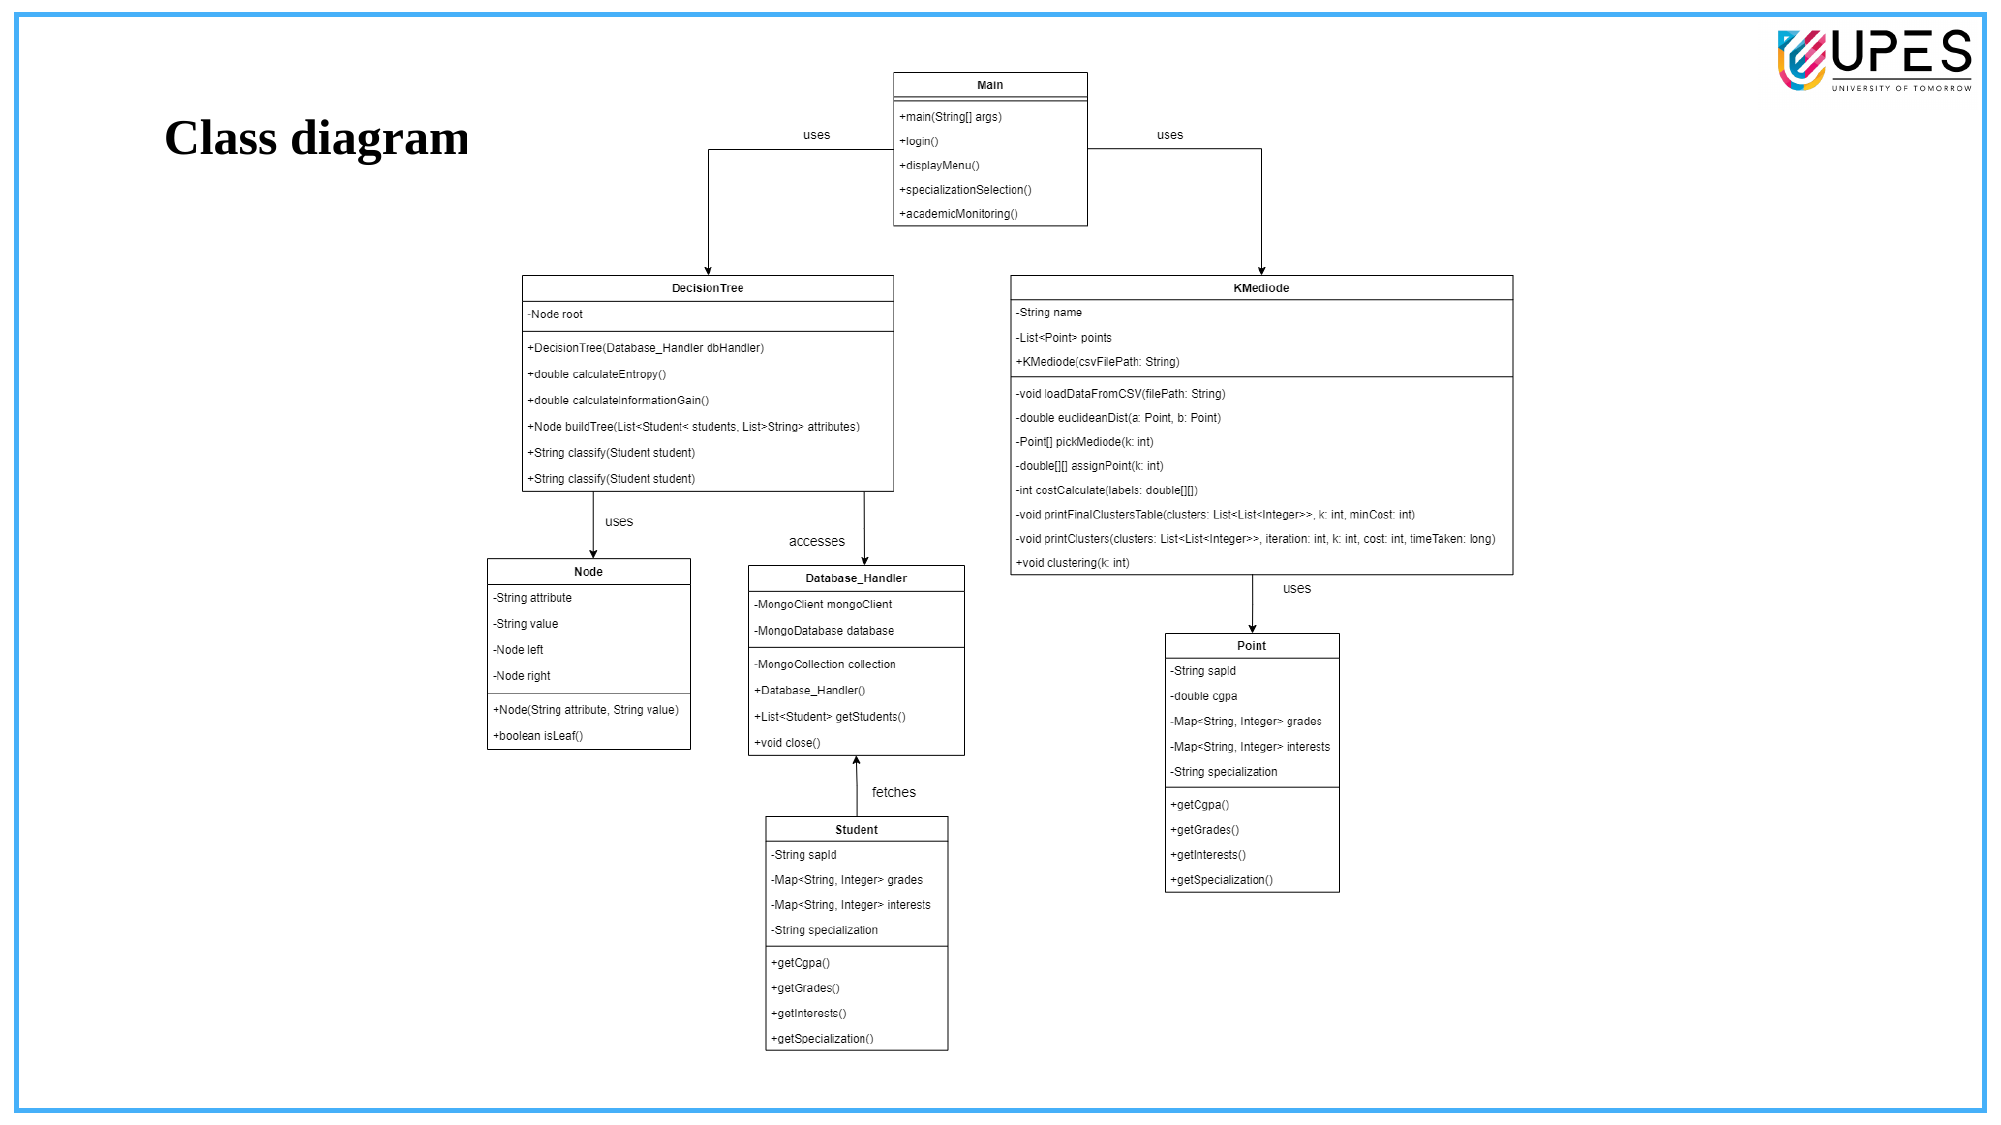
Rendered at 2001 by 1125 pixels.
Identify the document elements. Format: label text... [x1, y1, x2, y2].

text_box Class diagram [73, 96, 467, 172]
picture [1758, 20, 1978, 110]
picture [467, 51, 1533, 1073]
